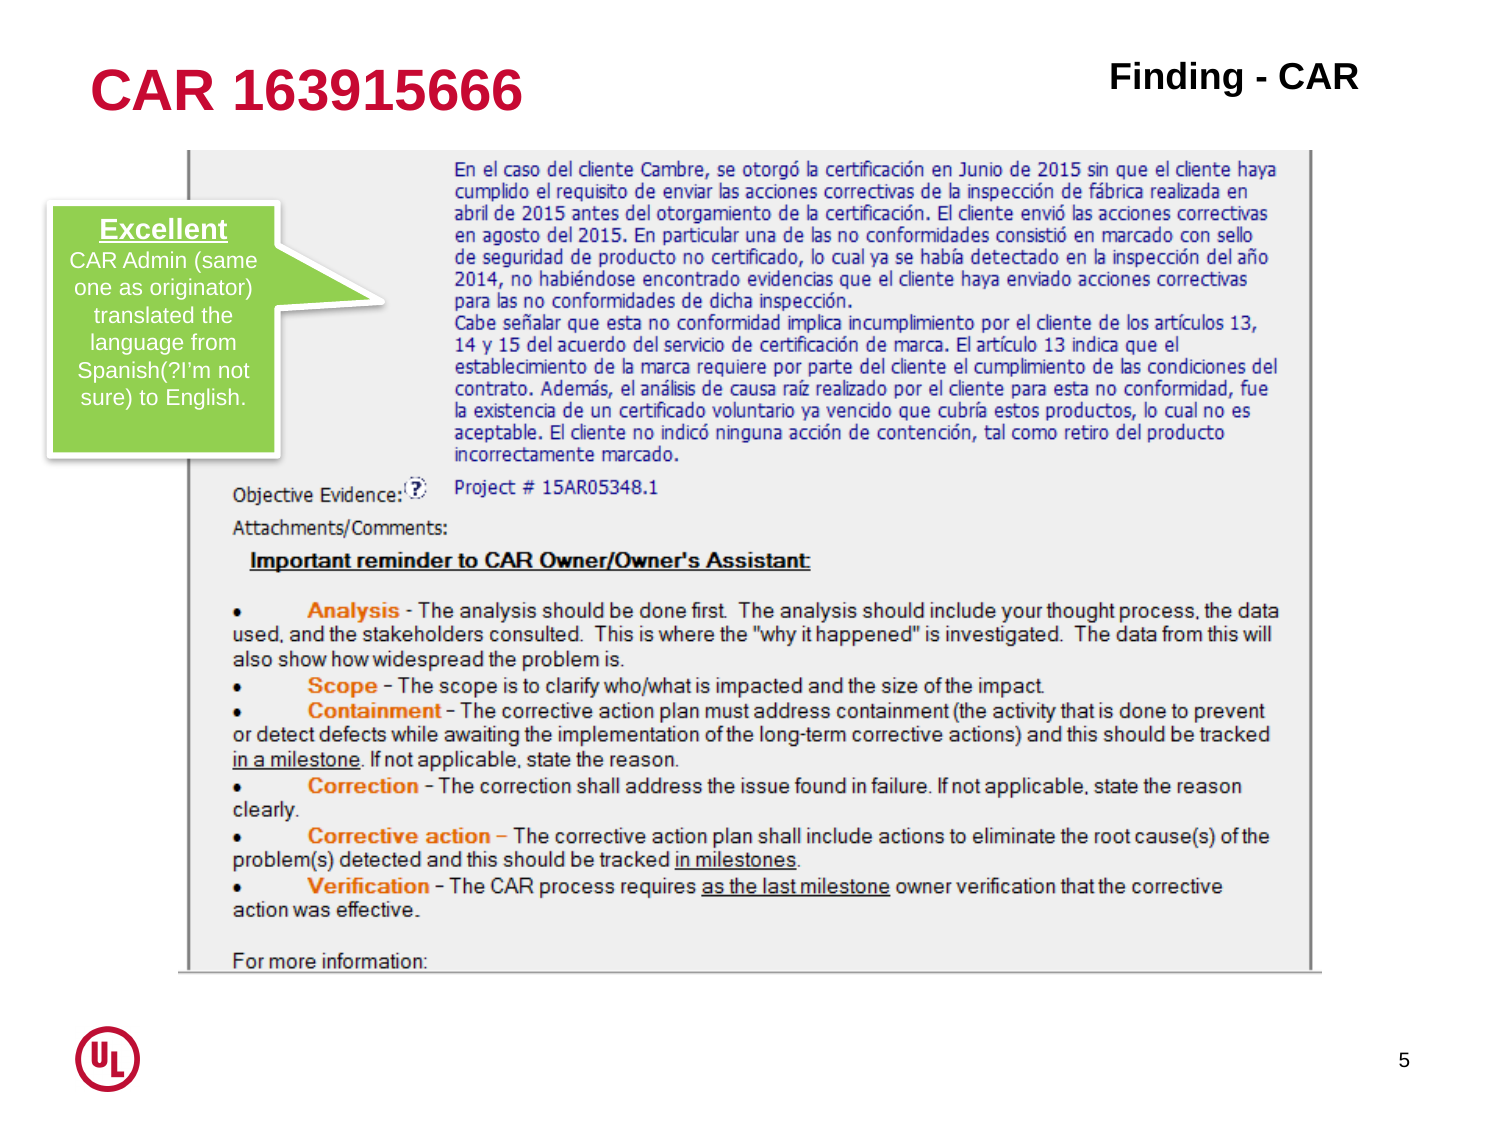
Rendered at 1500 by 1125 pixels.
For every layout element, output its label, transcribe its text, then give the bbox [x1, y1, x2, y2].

title CAR 163915666 [75, 45, 1425, 233]
picture [75, 1026, 140, 1092]
text_box Finding - CAR [1094, 45, 1375, 105]
picture [177, 150, 1323, 975]
text_box Excellent CAR Admin (same one as originator) translated the language from Spanish(?I’m not sure) to English. [46, 199, 172, 459]
slide_number 5 [1319, 1029, 1425, 1090]
